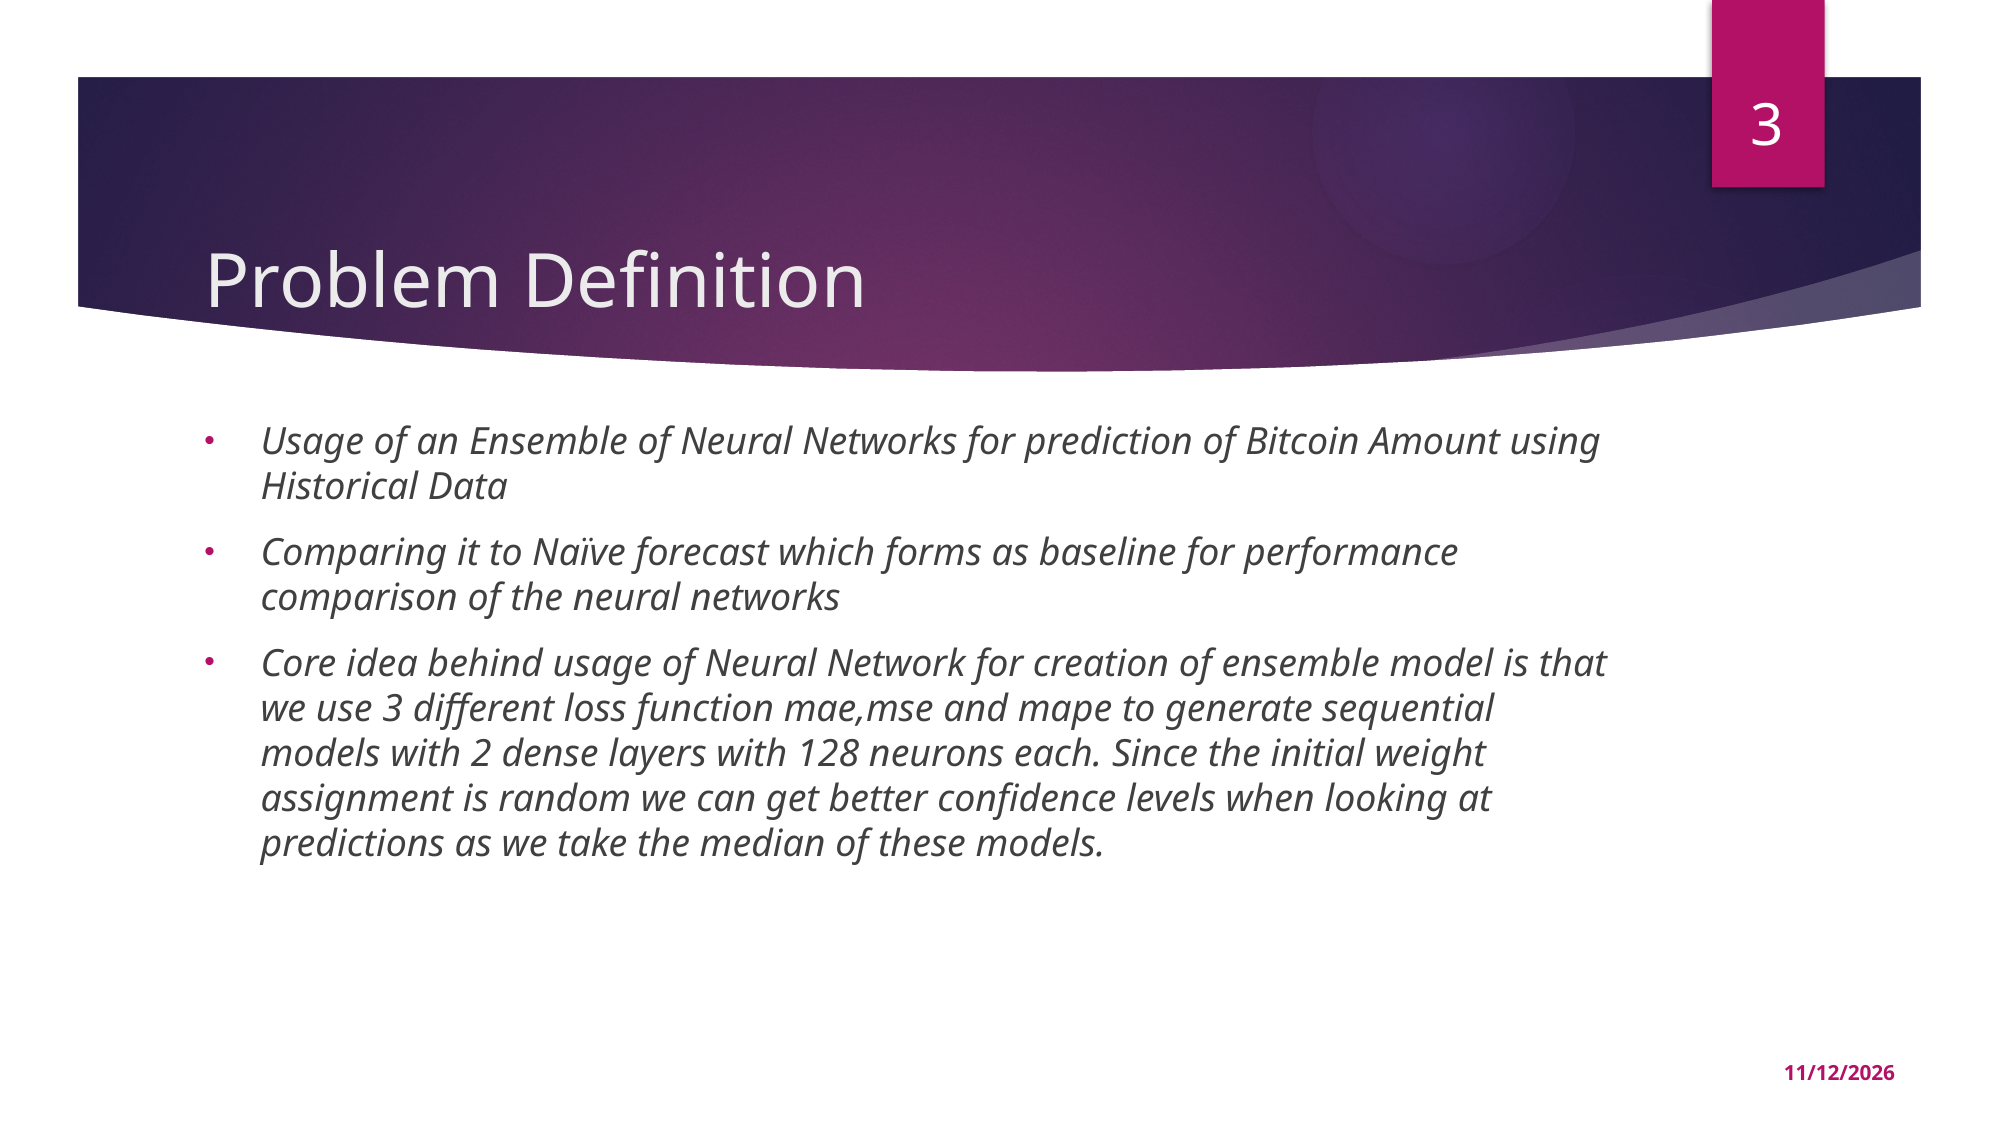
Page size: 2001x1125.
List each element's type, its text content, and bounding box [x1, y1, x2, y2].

title Problem Definition [189, 219, 1627, 336]
slide_number 3 [1698, 48, 1836, 175]
list Usage of an Ensemble of Neural Networks for prediction of Bitcoin Amount using Historical Data Comparing it to Naïve forecast which forms as baseline for performance comparison of the neural networks Core idea behind usage of Neural Network for creation of ensemble model is that we use 3 different loss function mae,mse and mape to generate sequential models with 2 dense layers with 128 neurons each. Since the initial weight assignment is random we can get better confidence levels when looking at predictions as we take the median of these models. [189, 409, 1638, 988]
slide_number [1747, 1048, 1911, 1099]
